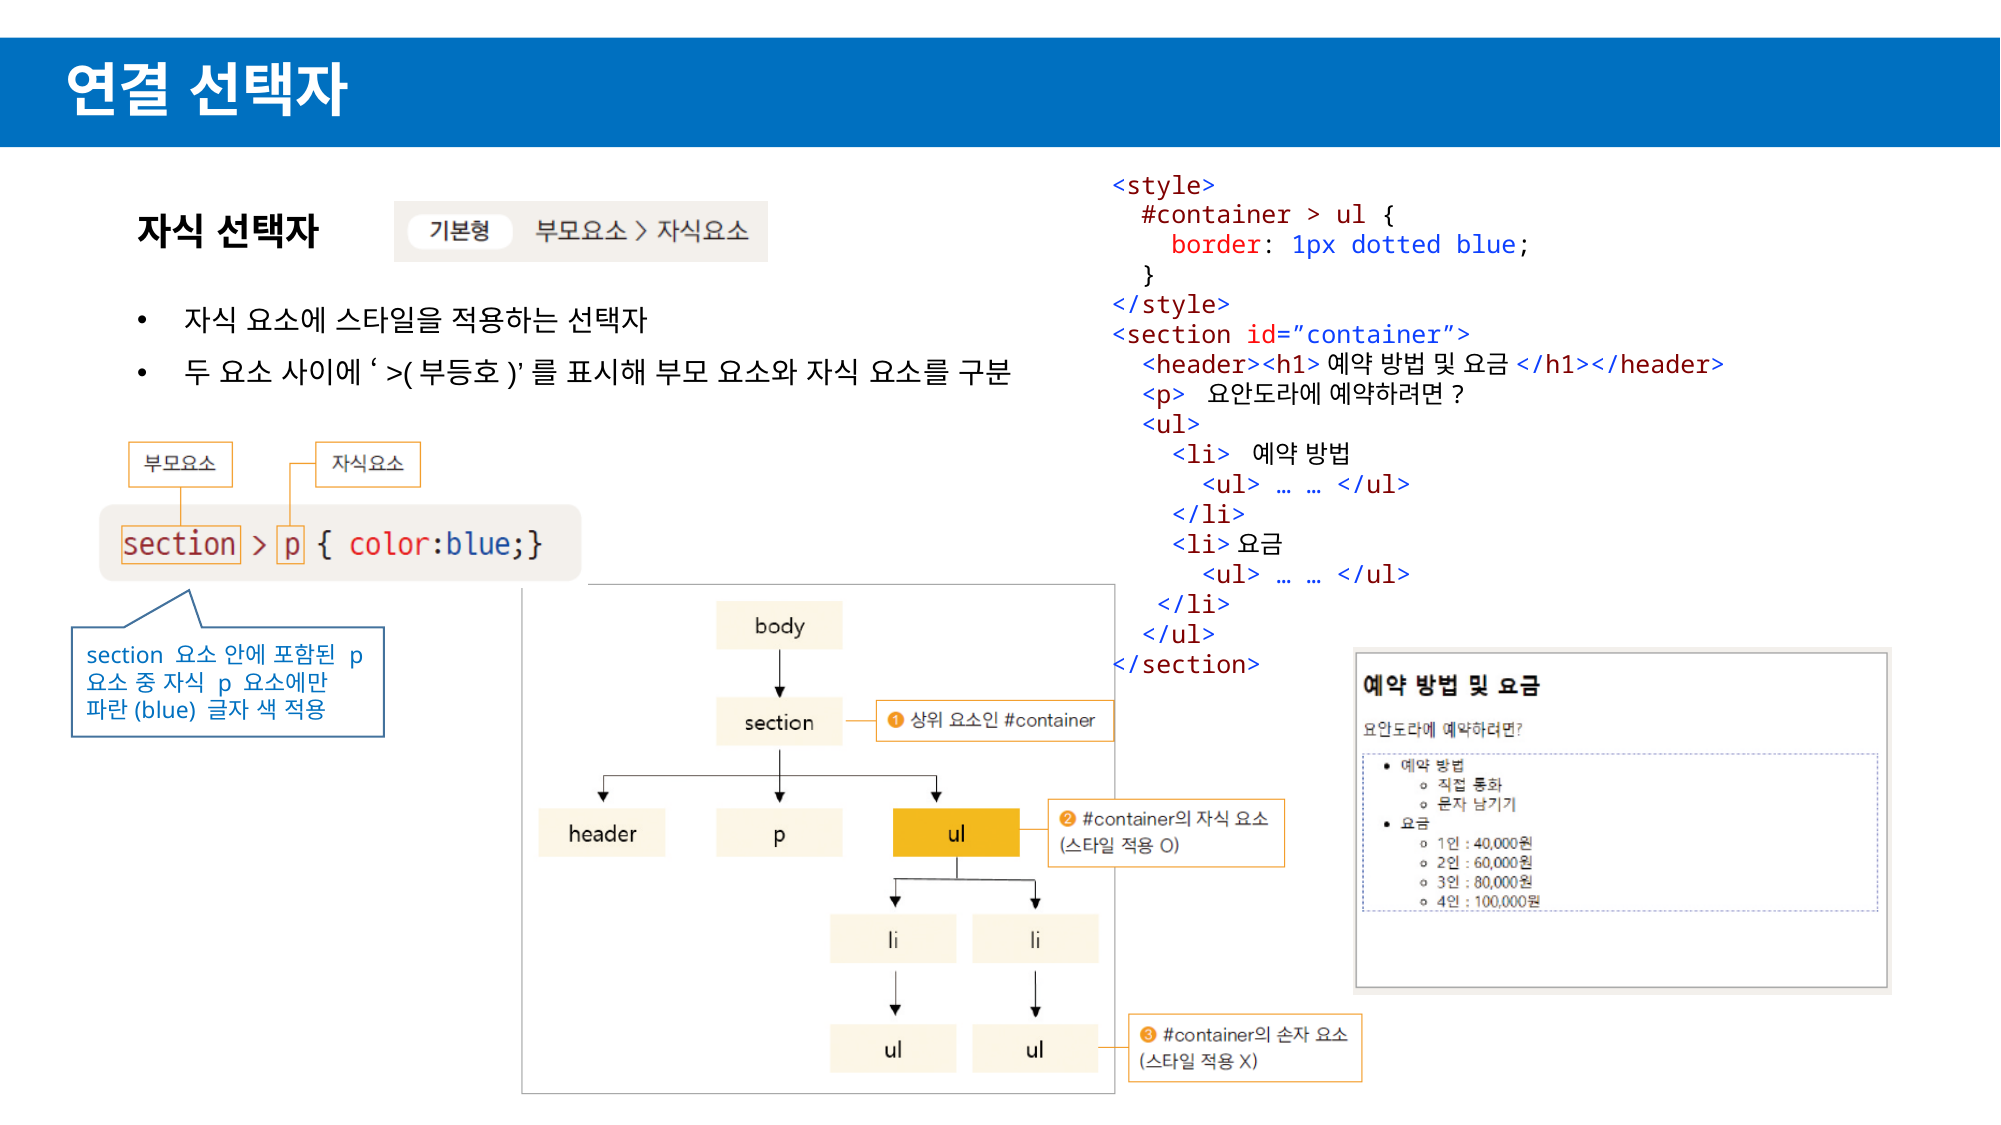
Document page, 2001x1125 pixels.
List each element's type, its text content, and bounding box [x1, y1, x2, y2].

text_box <style> #container > ul { border: 1px dotted blue; } </style> <section id=”container”> <header><h1>예약 방법 및 요금</h1></header> <p> 요안도라에 예약하려면? <ul> <li> 예약 방법 <ul> … … </ul> </li> <li>요금 <ul> … … </ul> </li> </ul> </section> [1096, 161, 1824, 647]
picture [394, 201, 768, 262]
text_box 자식 선택자 [122, 201, 394, 261]
text_box section 요소 안에 포함된 p 요소 중 자식 p 요소에만 파란(blue) 글자 색 적용 [70, 588, 385, 738]
text_box 자식 요소에 스타일을 적용하는 선택자 두 요소 사이에 ‘>(부등호)’를 표시해 부모 요소와 자식 요소를 구분 [122, 277, 1096, 398]
title 연결 선택자 [50, 37, 1542, 148]
picture [91, 411, 1892, 1106]
